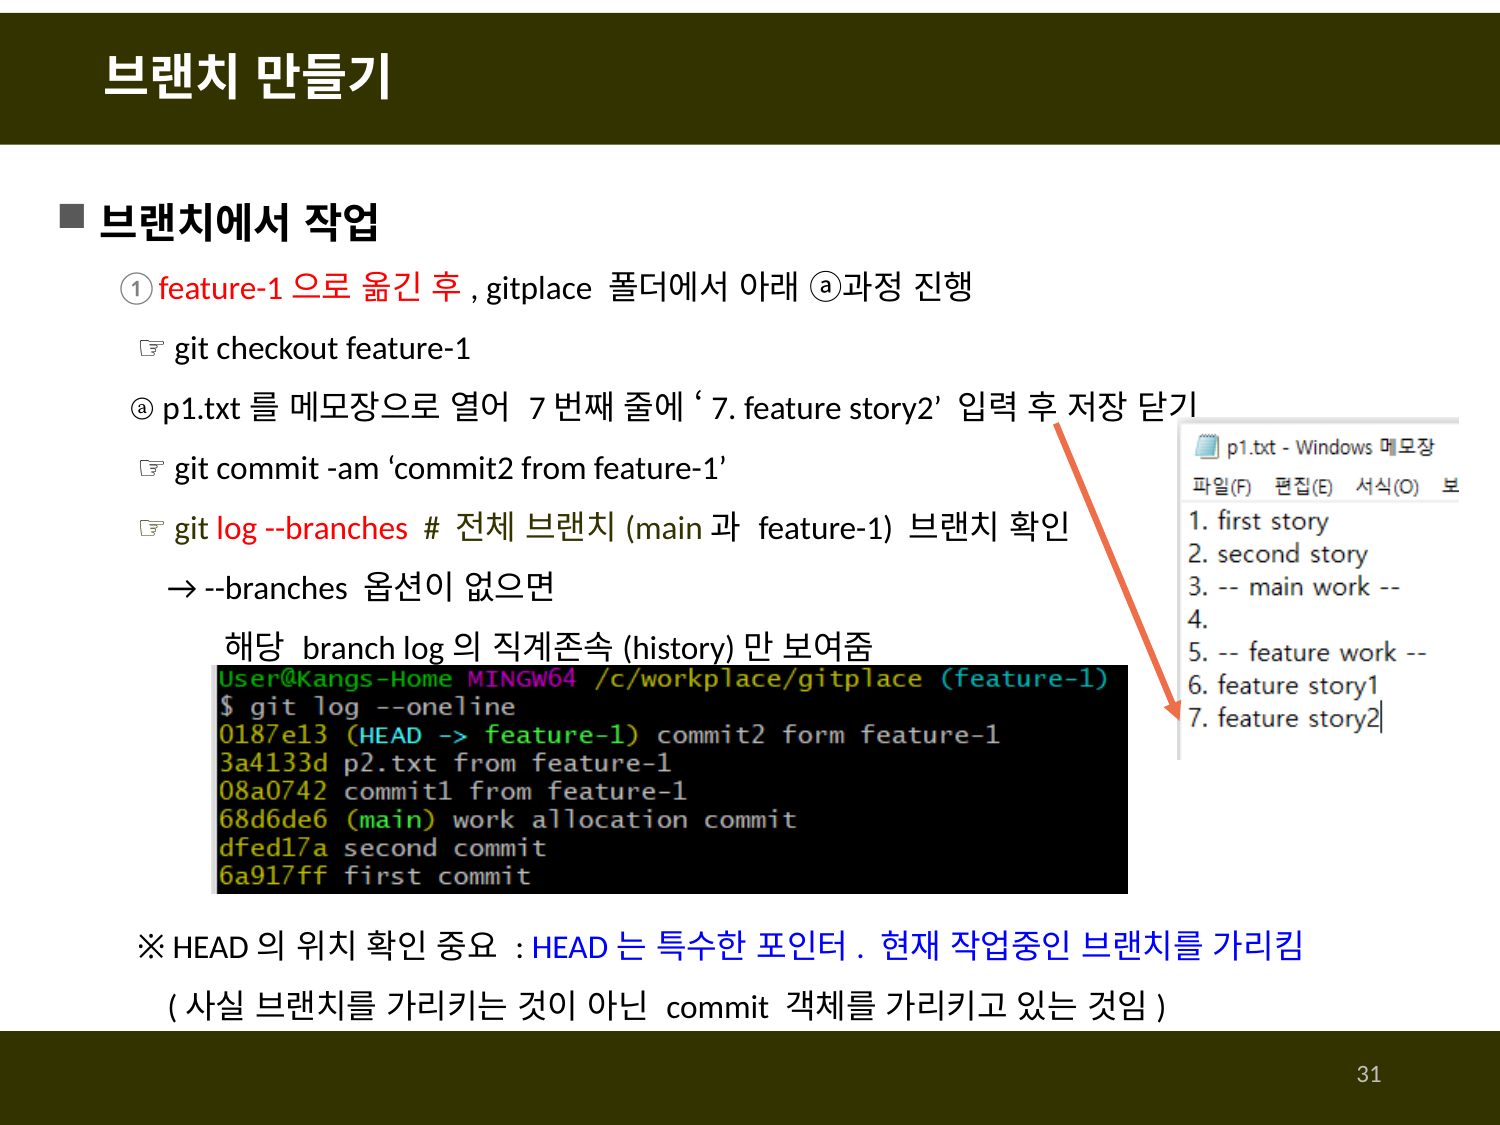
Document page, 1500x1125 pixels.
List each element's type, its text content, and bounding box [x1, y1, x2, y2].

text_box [1055, 423, 1180, 721]
picture [1177, 417, 1459, 760]
slide_number 31 [1059, 1042, 1397, 1103]
title 브랜치 만들기 [88, 31, 1282, 126]
picture [211, 665, 1128, 895]
list 브랜치에서 작업 feature-1으로 옮긴 후, gitplace 폴더에서 아래 ⓐ과정 진행 ☞ git checkout feature-1 ⓐ p1.txt를 메모장으로 열어 7번째 줄에 ‘7. feature story2’ 입력 후 저장 닫기 ☞ git commit -am ‘commit2 from feature-1’ ☞ git log --branches # 전체 브랜치(main과 feature-1) 브랜치 확인 → --branches 옵션이 없으면 해당 branch log의 직계존속(history)만 보여줌 ※ HEAD의 위치 확인 중요 : HEAD는 특수한 포인터. 현재 작업중인 브랜치를 가리킴 (사실 브랜치를 가리키는 것이 아닌 commit 객체를 가리키고 있는 것임) [41, 164, 1459, 997]
